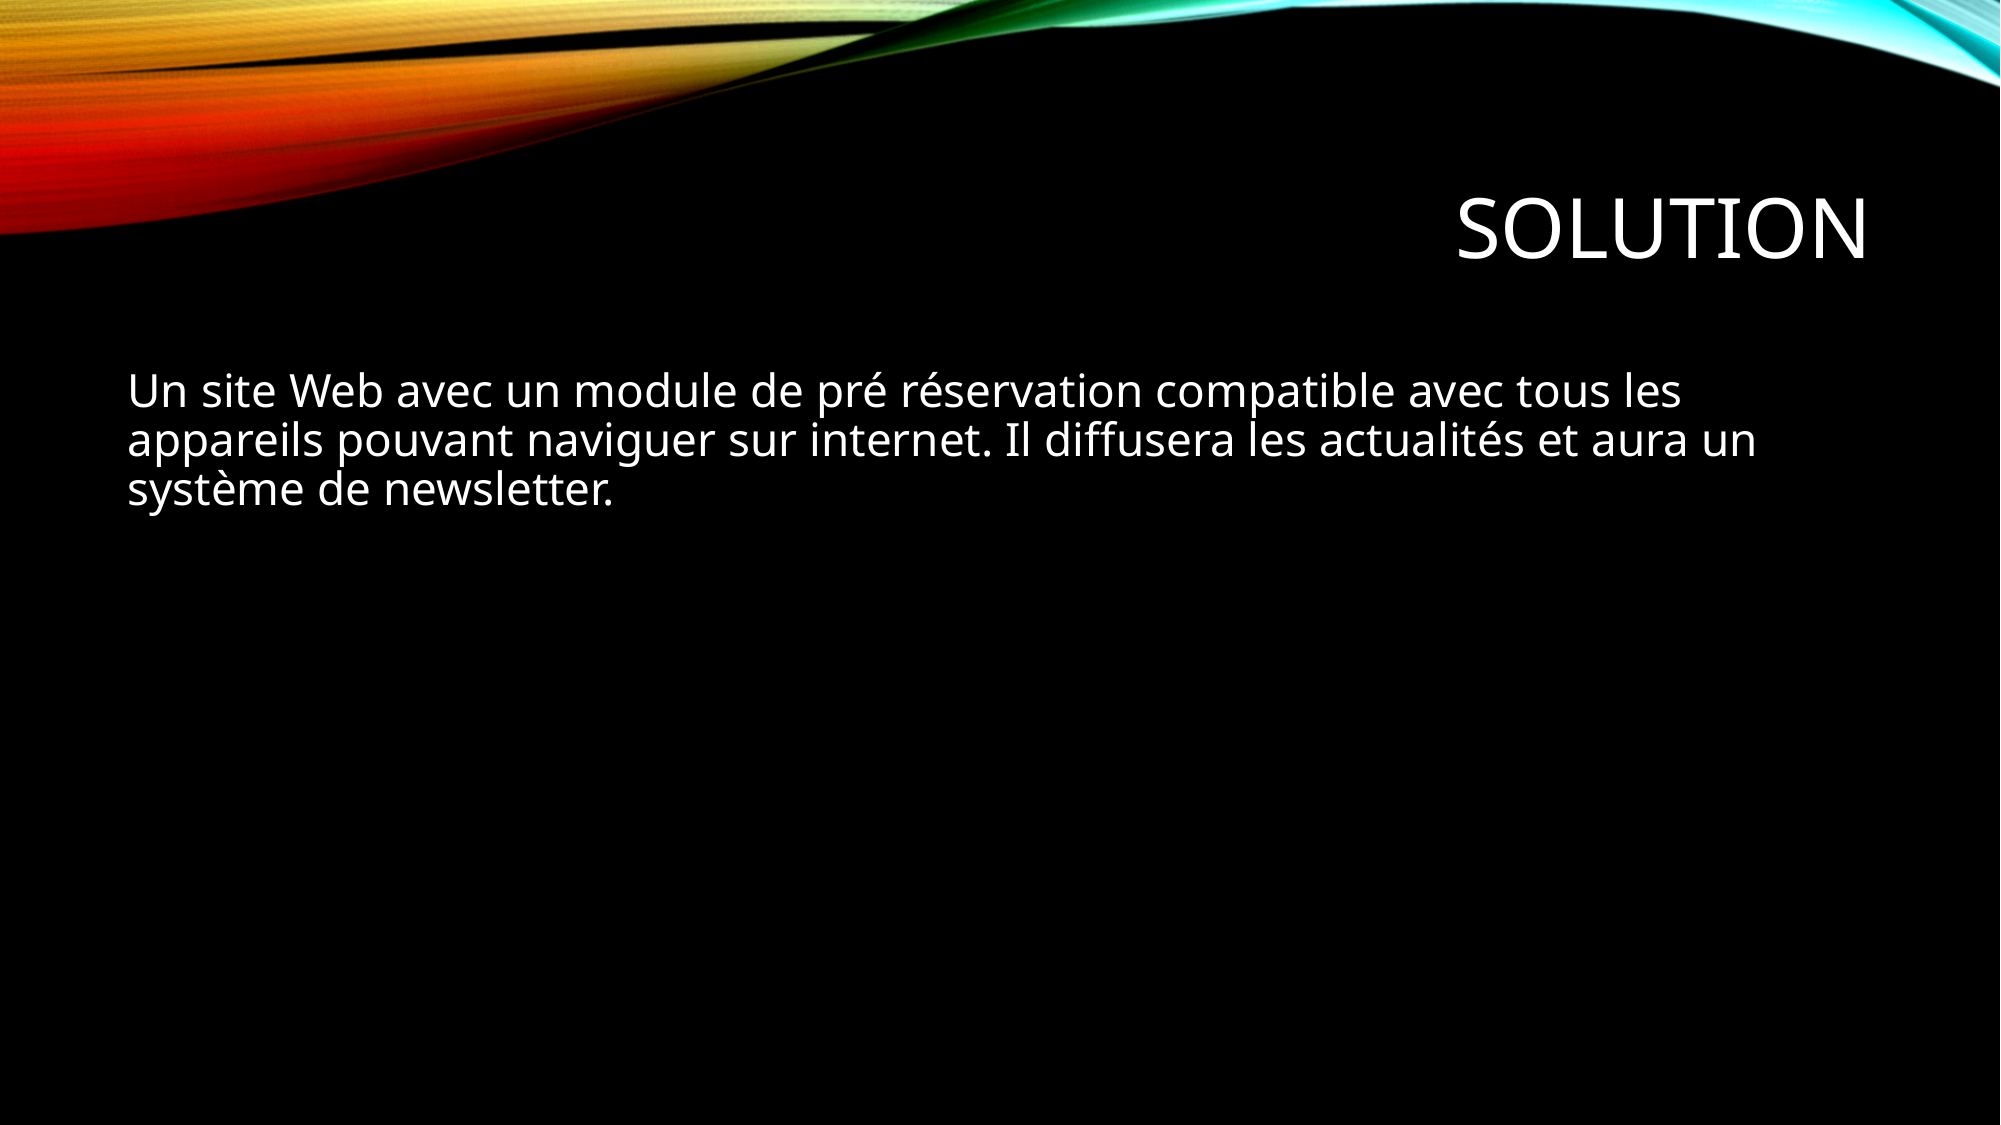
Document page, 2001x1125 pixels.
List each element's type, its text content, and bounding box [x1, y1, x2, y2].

picture [0, 0, 2000, 237]
title Solution [474, 125, 1888, 338]
list Un site Web avec un module de pré réservation compatible avec tous les appareils pouvant naviguer sur internet. Il diffusera les actualités et aura un système de newsletter. [112, 360, 1888, 1021]
